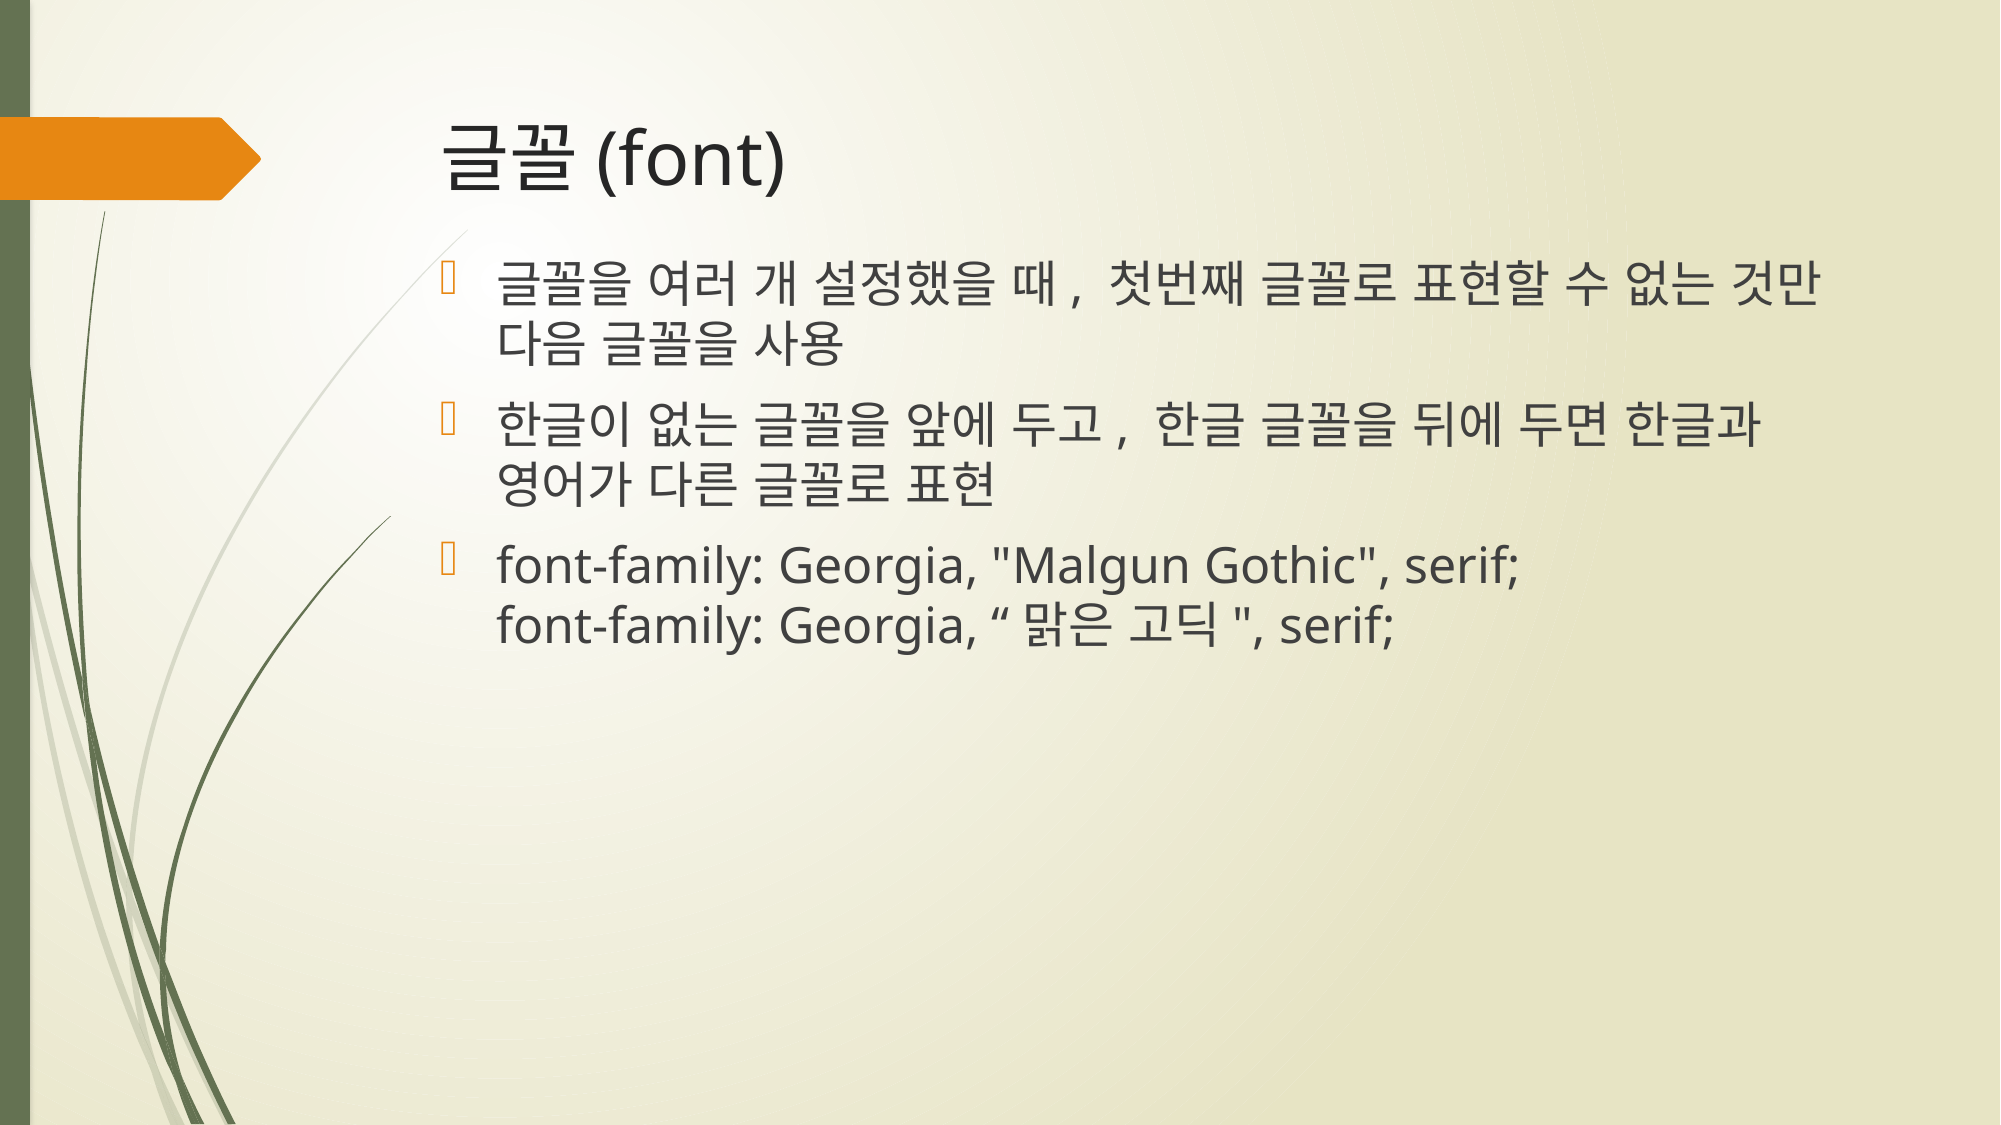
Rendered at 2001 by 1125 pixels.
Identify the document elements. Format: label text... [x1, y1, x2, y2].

list 글꼴을 여러 개 설정했을 때, 첫번째 글꼴로 표현할 수 없는 것만 다음 글꼴을 사용 한글이 없는 글꼴을 앞에 두고, 한글 글꼴을 뒤에 두면 한글과 영어가 다른 글꼴로 표현 font-family: Georgia, "Malgun Gothic", serif; font-family: Georgia, “맑은 고딕", serif; [424, 244, 1888, 970]
title 글꼴(font) [425, 102, 1888, 244]
